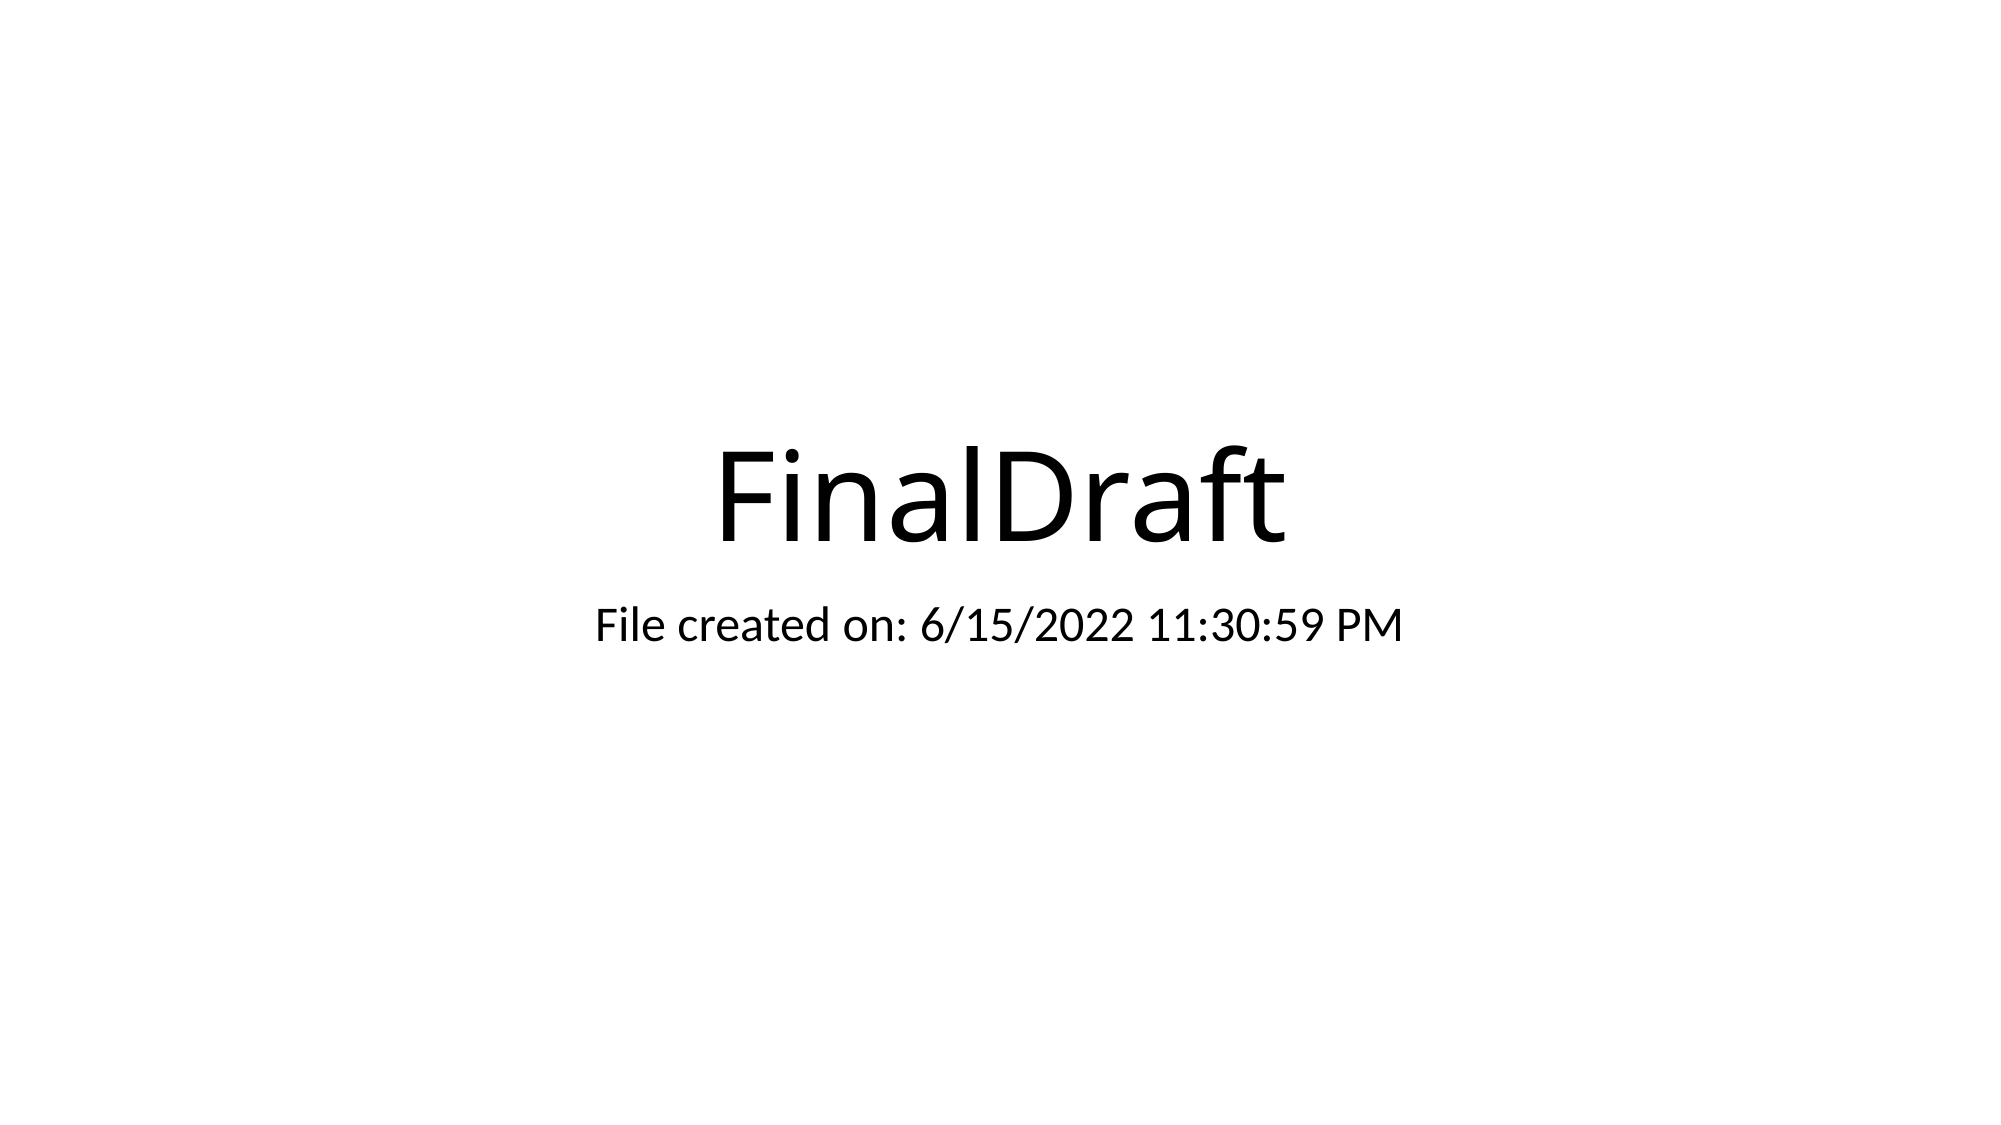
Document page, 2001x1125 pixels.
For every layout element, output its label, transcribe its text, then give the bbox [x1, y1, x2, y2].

title FinalDraft [249, 184, 1750, 576]
subtitle File created on: 6/15/2022 11:30:59 PM [249, 590, 1750, 863]
